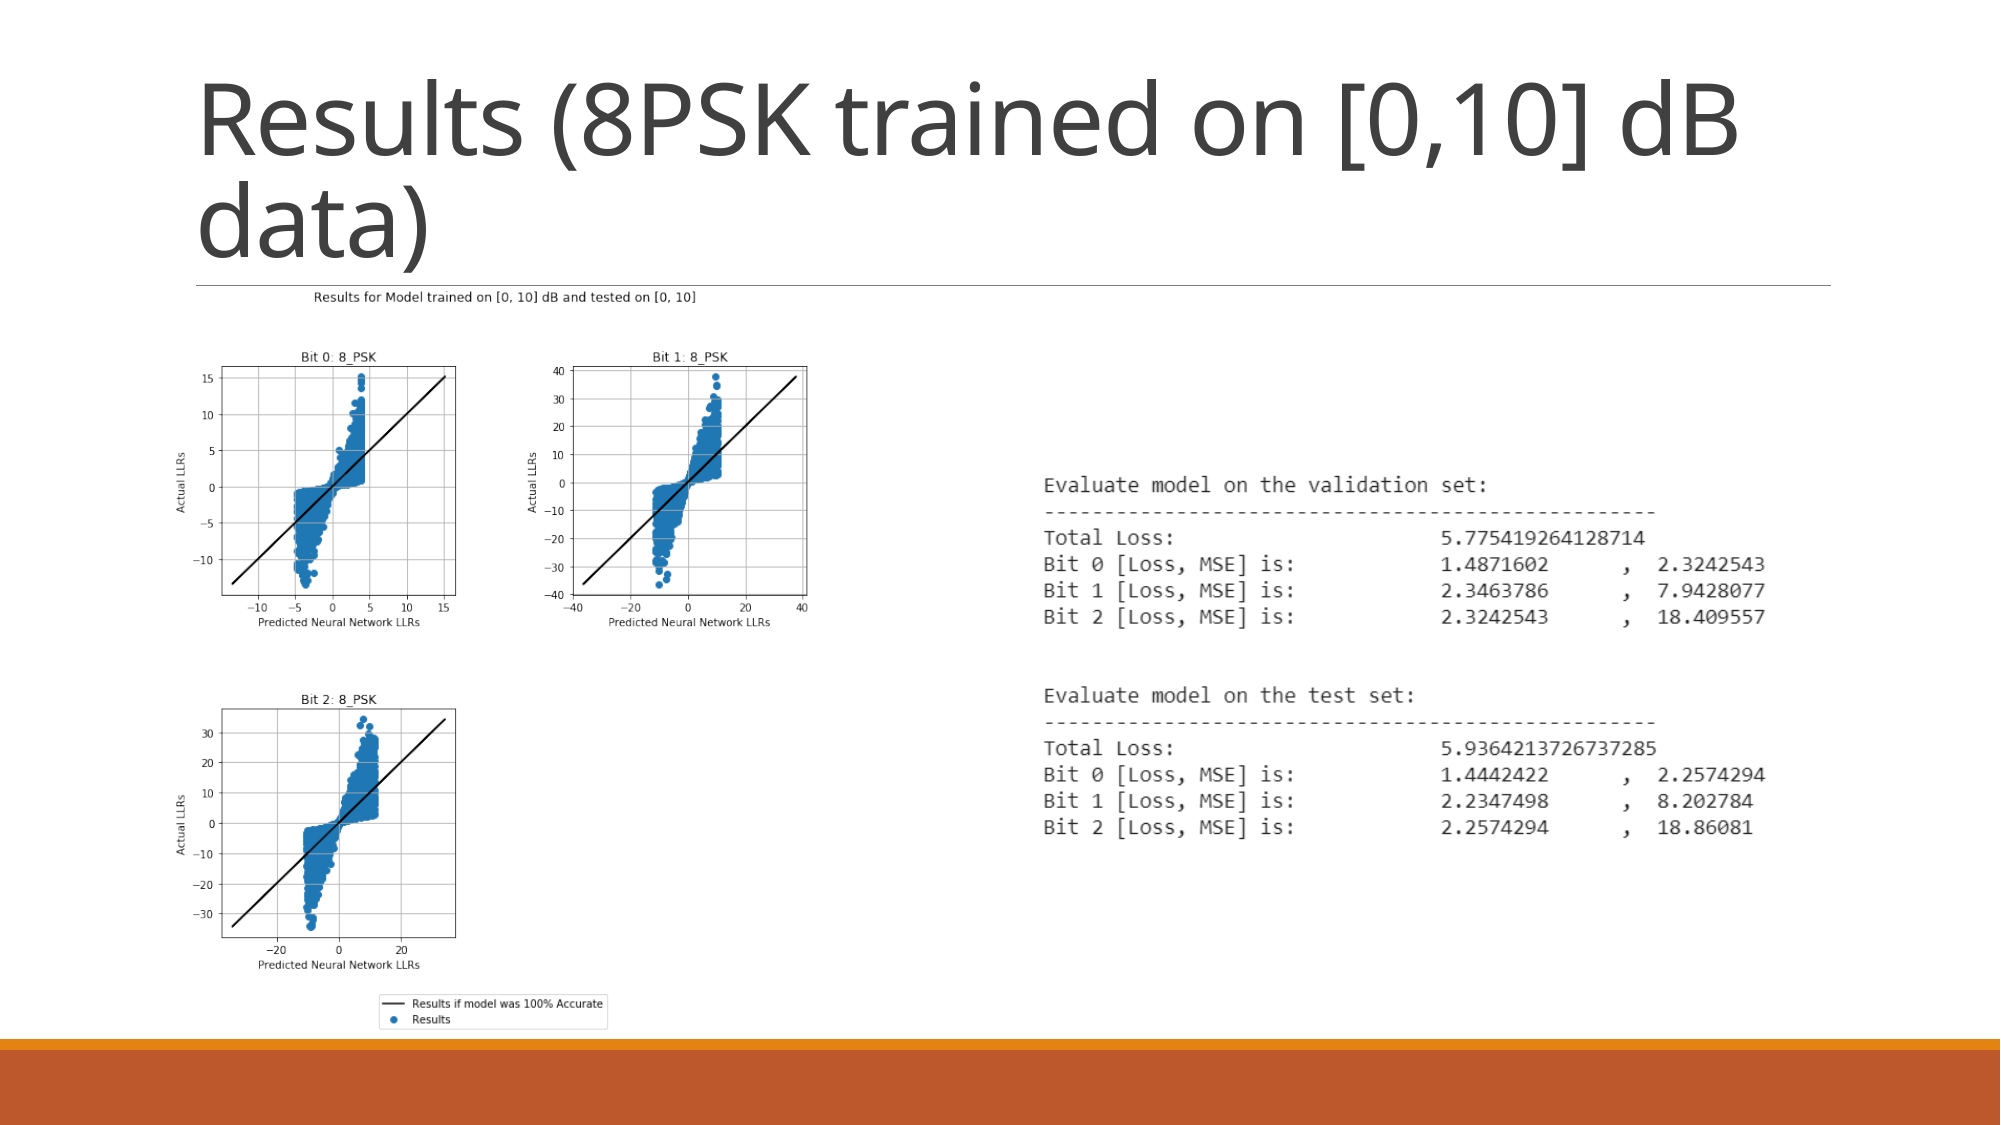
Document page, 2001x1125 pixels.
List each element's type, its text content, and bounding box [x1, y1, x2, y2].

title Results (8PSK trained on [0,10] dB data) [180, 47, 1830, 285]
picture [1037, 470, 1792, 848]
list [169, 284, 817, 1034]
